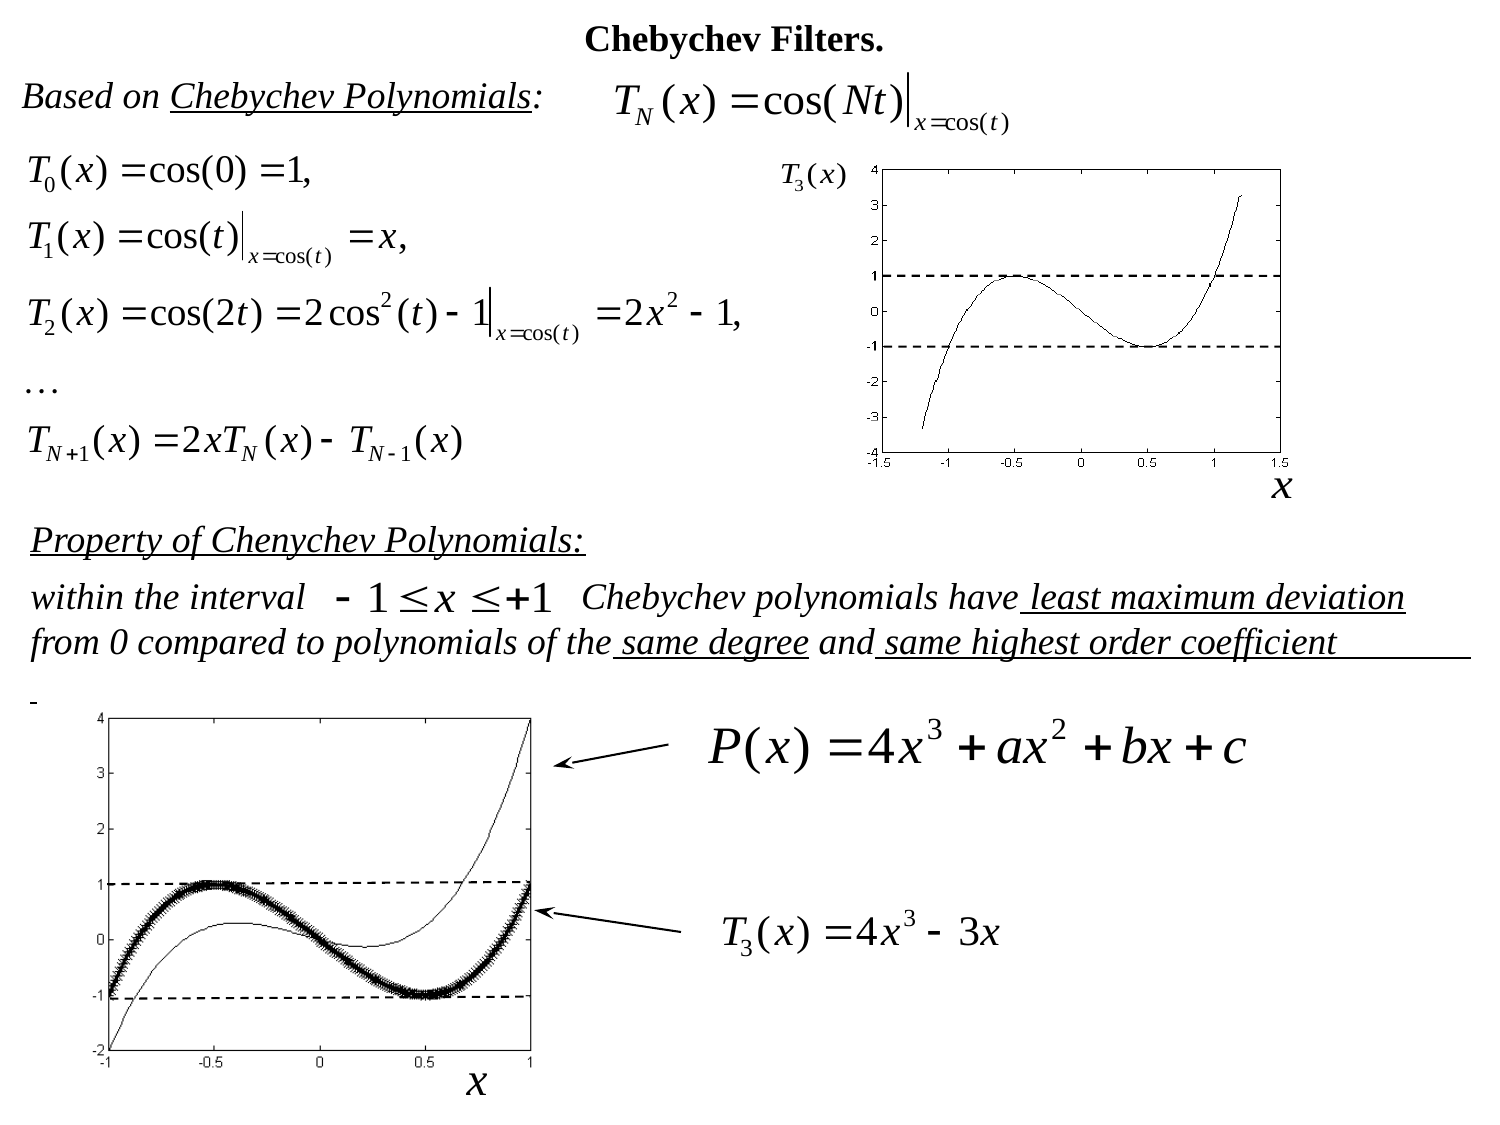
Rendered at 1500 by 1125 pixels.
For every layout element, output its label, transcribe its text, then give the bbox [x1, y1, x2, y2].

text_box Property of Chenychev Polynomials: within the interval Chebychev polynomials have least maximum deviation from 0 compared to polynomials of the same degree and same highest order coefficient [15, 506, 1491, 715]
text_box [36, 685, 585, 1104]
text_box Chebychev Filters. Based on Chebychev Polynomials: [6, 6, 1463, 124]
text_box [695, 705, 1256, 786]
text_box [714, 899, 1010, 964]
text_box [775, 141, 1332, 507]
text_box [606, 63, 1018, 144]
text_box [327, 574, 559, 620]
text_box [20, 145, 748, 469]
